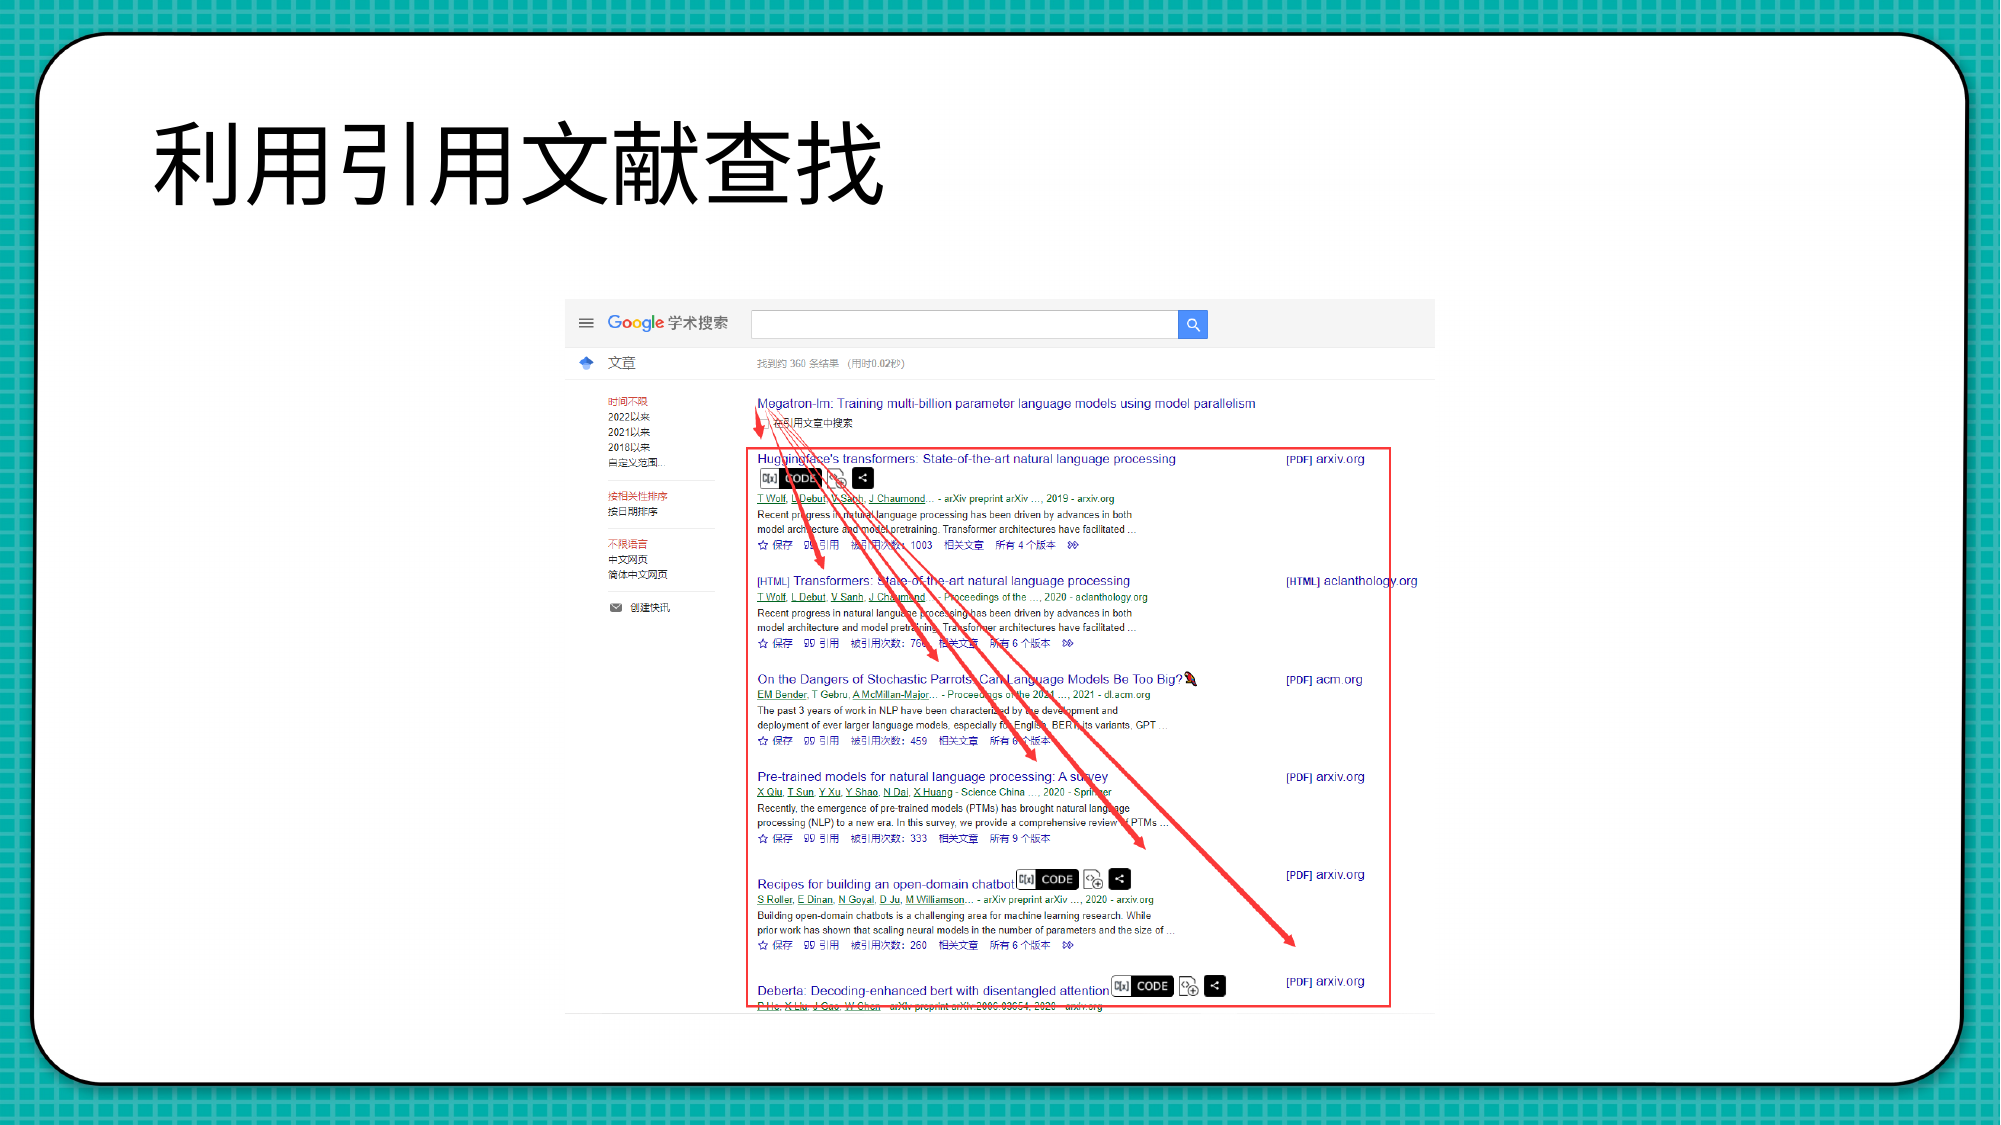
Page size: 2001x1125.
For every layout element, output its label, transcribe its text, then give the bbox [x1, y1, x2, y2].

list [565, 299, 1435, 1014]
title 利用引用文献查找 [137, 59, 1863, 278]
picture [0, 0, 2000, 1125]
